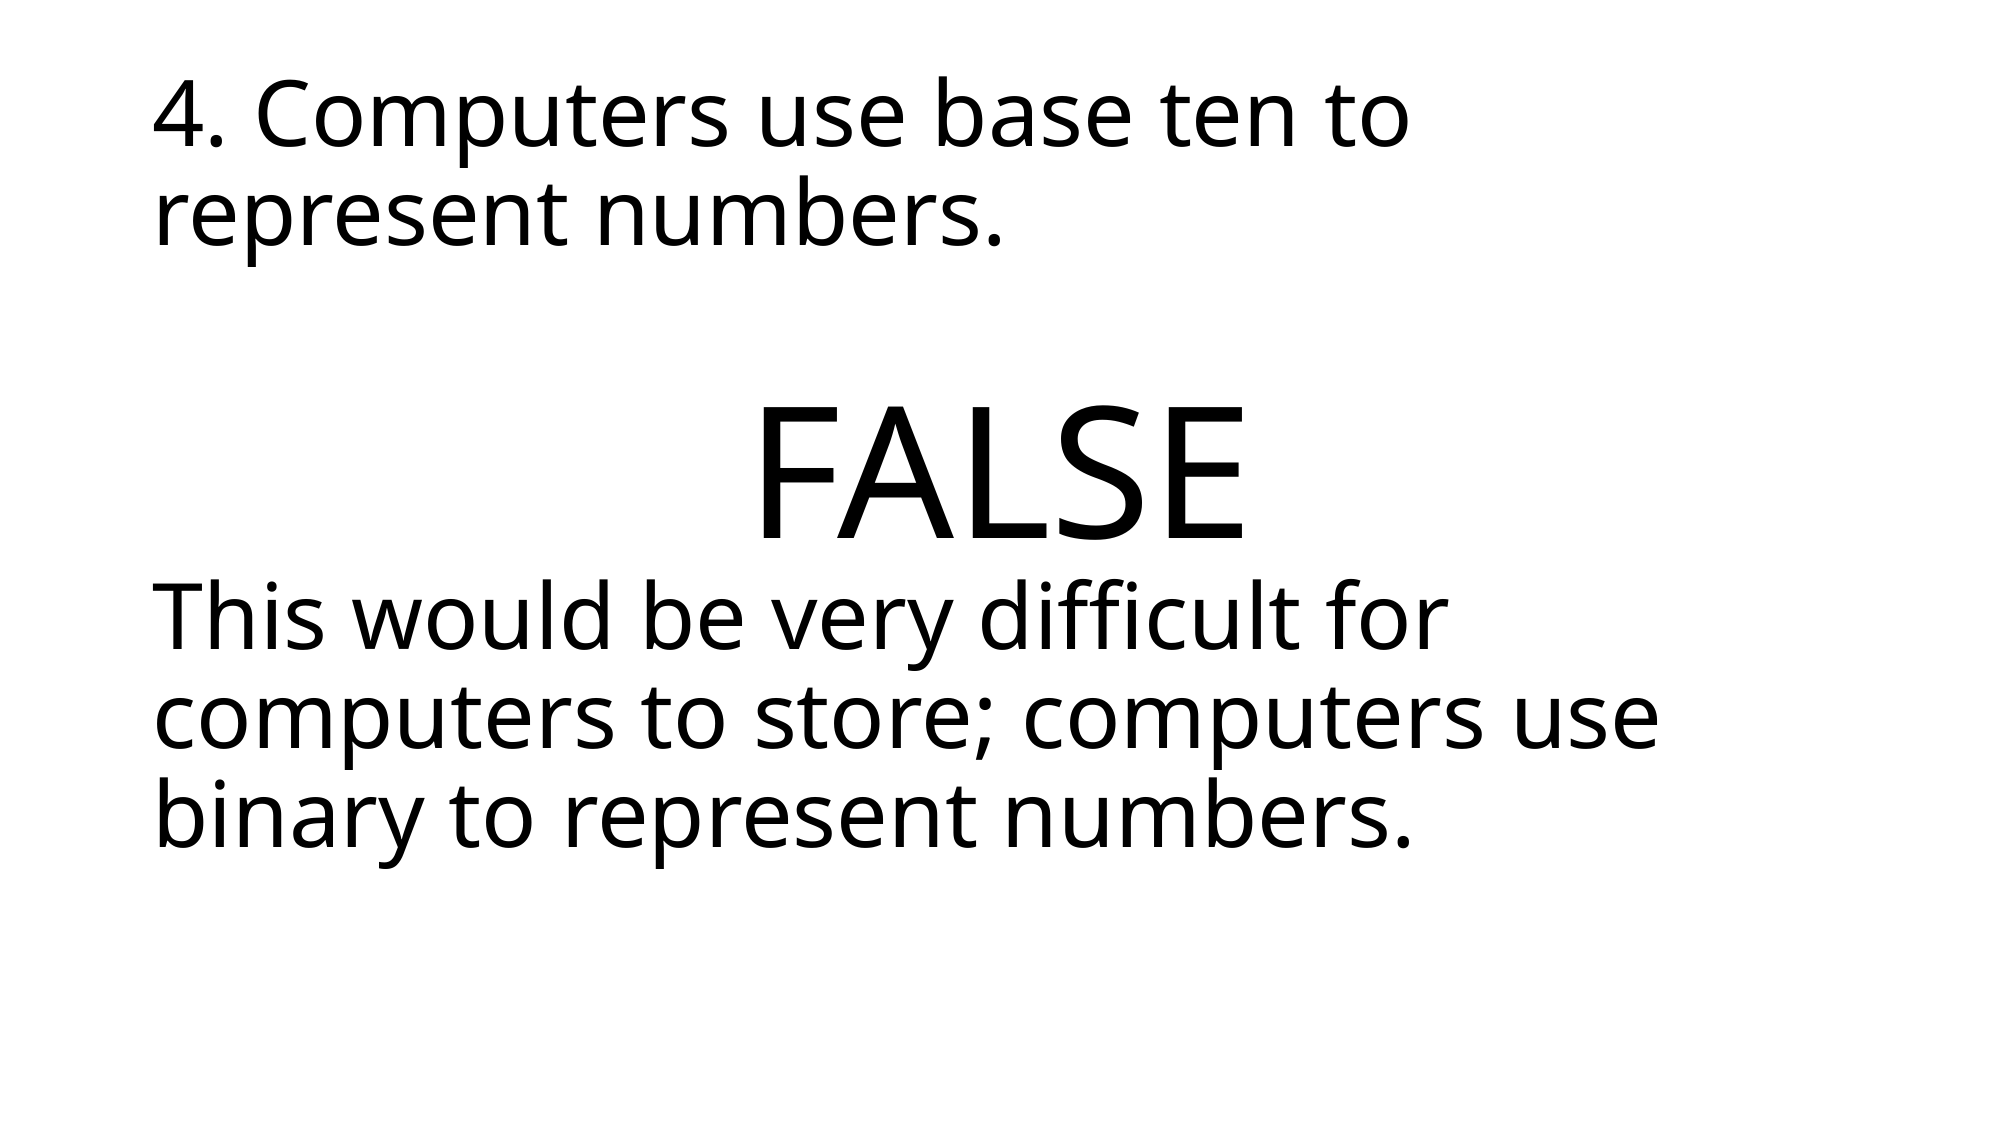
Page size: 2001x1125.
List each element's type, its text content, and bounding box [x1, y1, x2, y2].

text_box 4. Computers use base ten to represent numbers. [137, 59, 1863, 286]
text_box This would be very difficult for computers to store; computers use binary to represent numbers. [137, 562, 1863, 1066]
text_box FALSE [137, 372, 1863, 562]
